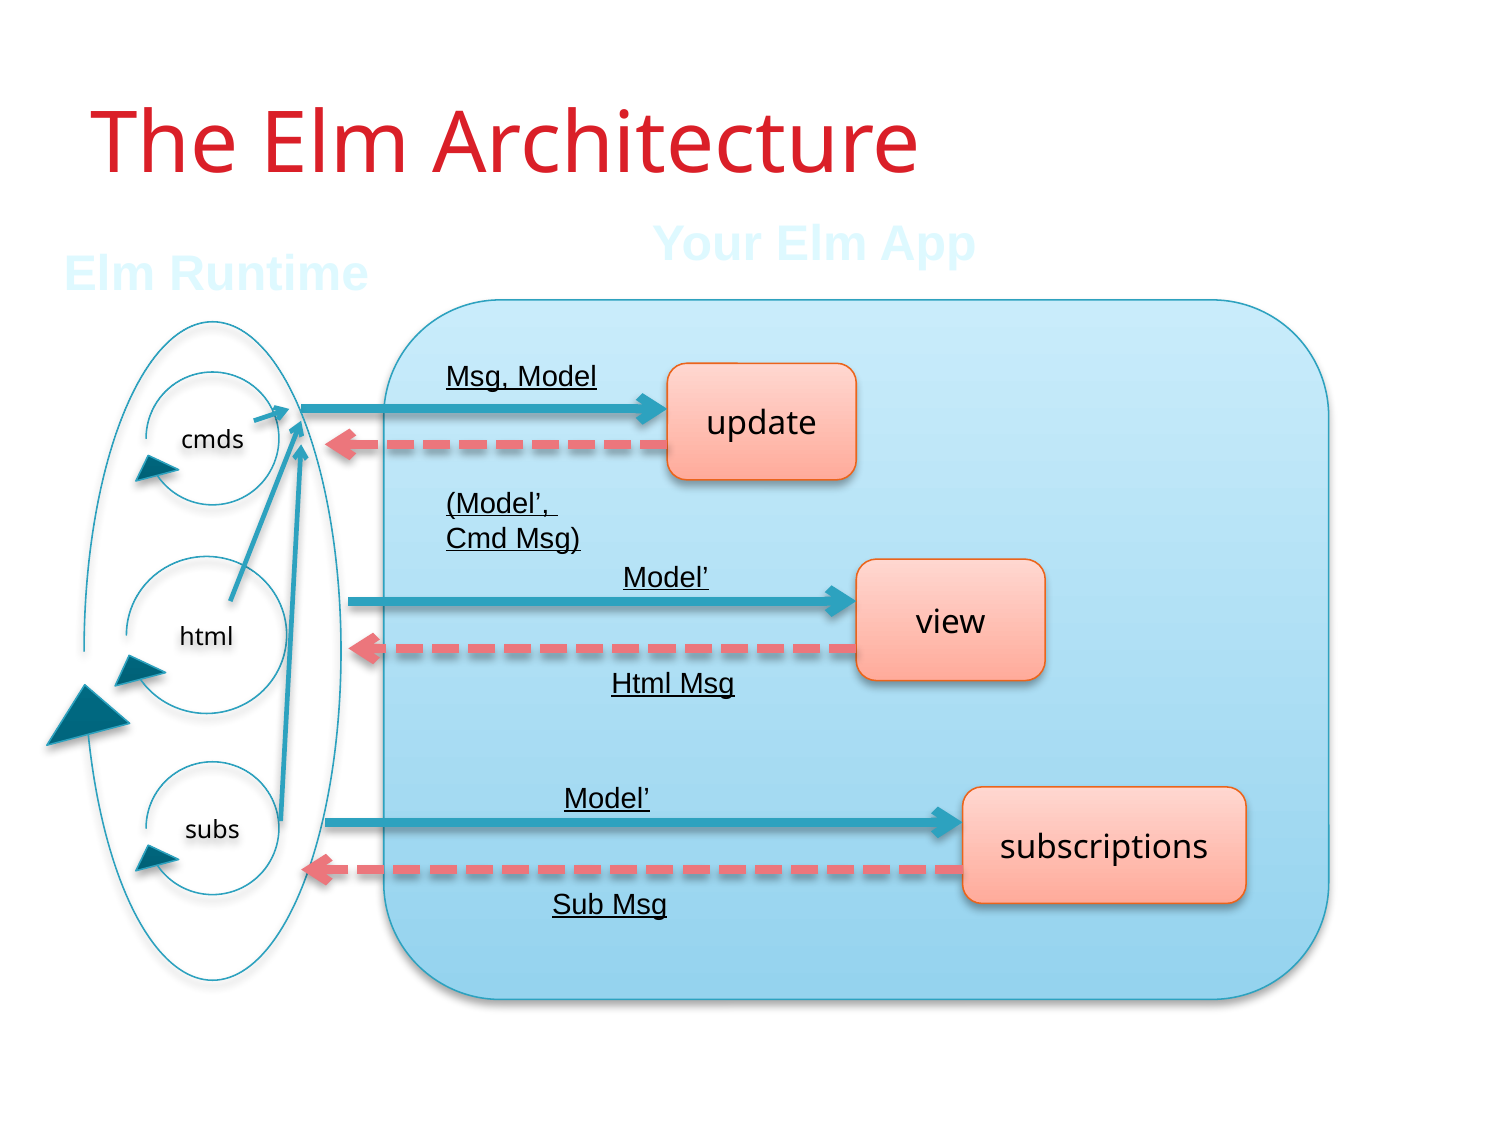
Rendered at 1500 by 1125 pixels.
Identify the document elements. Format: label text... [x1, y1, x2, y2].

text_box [253, 408, 290, 420]
text_box Model’ [608, 550, 798, 600]
text_box Html Msg [596, 659, 786, 707]
text_box [309, 431, 342, 821]
text_box view [855, 558, 1046, 682]
text_box [46, 683, 305, 982]
text_box Sub Msg [537, 881, 727, 928]
text_box Your Elm App [623, 203, 1006, 278]
text_box cmds [135, 454, 224, 506]
text_box subscriptions [961, 786, 1247, 905]
text_box [83, 320, 302, 652]
text_box [382, 299, 1330, 1001]
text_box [280, 444, 302, 822]
text_box html [125, 555, 224, 636]
text_box Model’ [549, 771, 739, 822]
text_box Msg, Model [430, 349, 620, 400]
text_box Elm Runtime [25, 232, 408, 308]
text_box html [114, 654, 274, 715]
text_box subs [135, 833, 280, 896]
text_box cmds [145, 371, 272, 440]
text_box update [666, 362, 858, 481]
text_box (Model’, Cmd Msg) [430, 476, 609, 562]
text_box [229, 420, 302, 602]
title The Elm Architecture [75, 45, 1425, 233]
text_box [310, 832, 321, 861]
text_box subs [145, 760, 273, 829]
